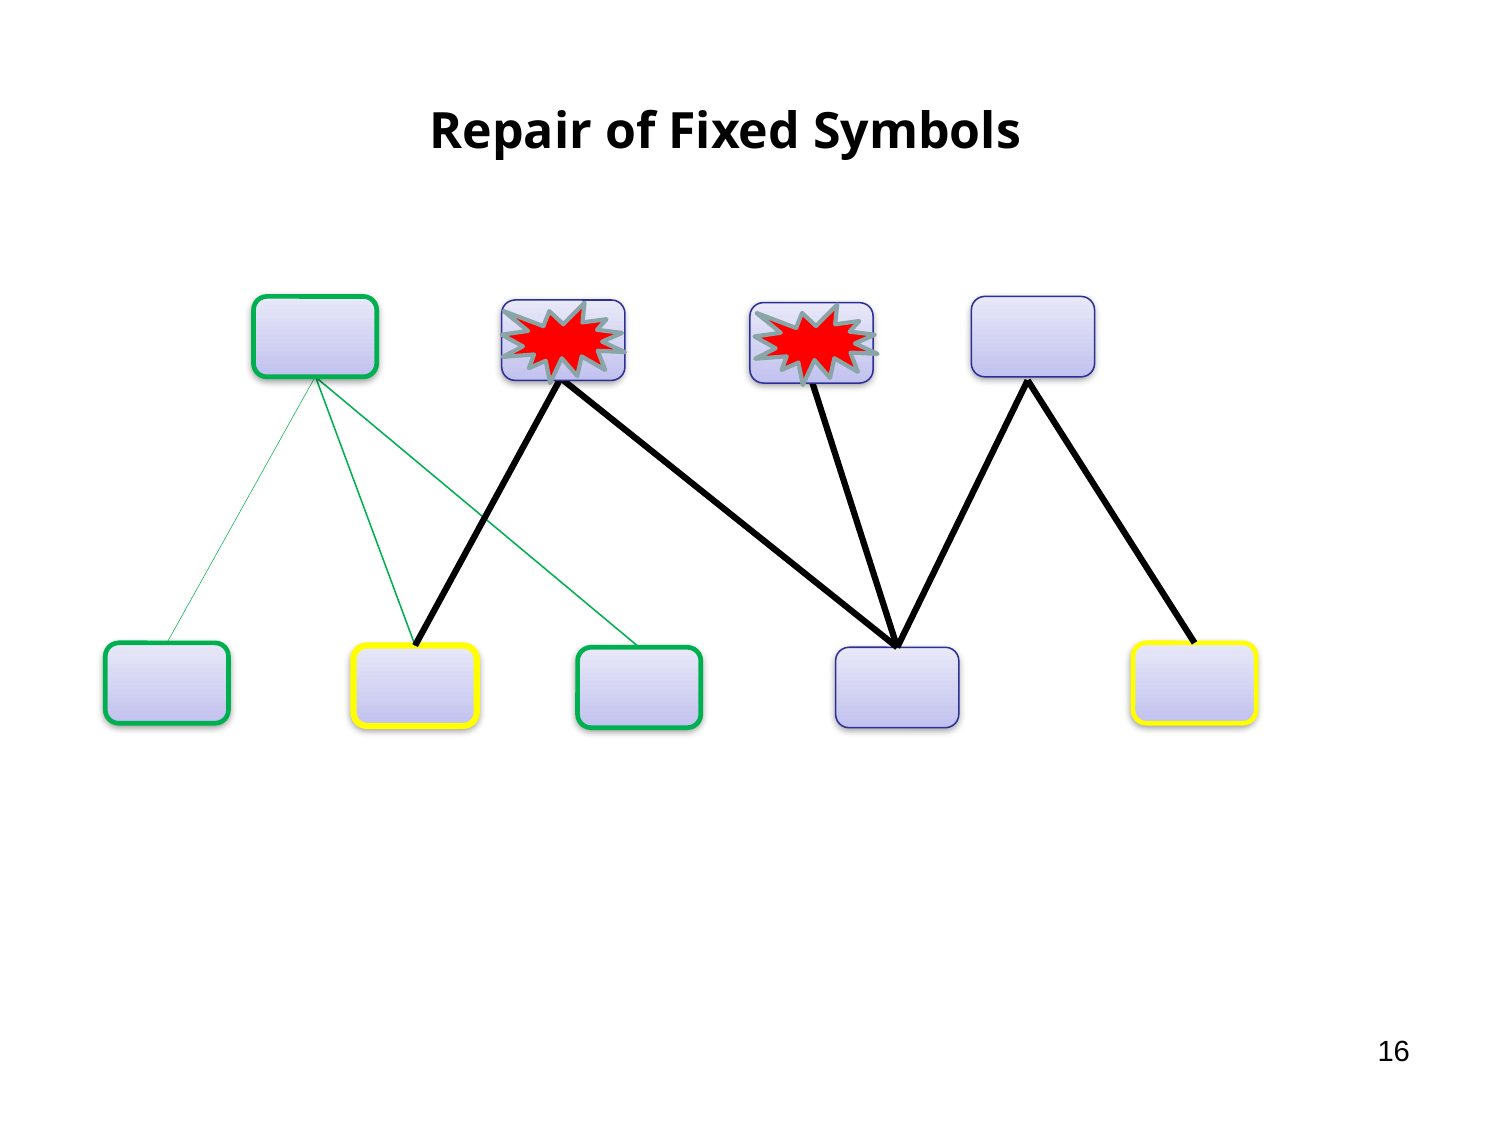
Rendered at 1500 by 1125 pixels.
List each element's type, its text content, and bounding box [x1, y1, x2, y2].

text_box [414, 372, 564, 646]
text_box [897, 380, 1025, 648]
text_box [811, 380, 895, 648]
text_box [970, 295, 1096, 378]
text_box [752, 302, 880, 378]
text_box Repair of Fixed Symbols [415, 91, 1070, 166]
text_box [530, 365, 545, 371]
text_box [166, 376, 311, 644]
text_box [580, 354, 626, 375]
text_box [501, 299, 626, 349]
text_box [1027, 380, 1195, 644]
text_box [1132, 642, 1257, 725]
slide_number 16 [1074, 1024, 1426, 1103]
text_box [252, 295, 378, 375]
text_box [834, 656, 960, 729]
text_box [500, 337, 517, 356]
text_box [104, 642, 230, 725]
text_box [576, 656, 702, 729]
text_box [559, 363, 572, 375]
text_box [499, 300, 627, 375]
text_box [352, 657, 478, 727]
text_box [314, 376, 410, 648]
text_box [749, 301, 874, 378]
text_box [563, 380, 809, 648]
text_box [500, 357, 530, 371]
text_box [500, 311, 521, 333]
